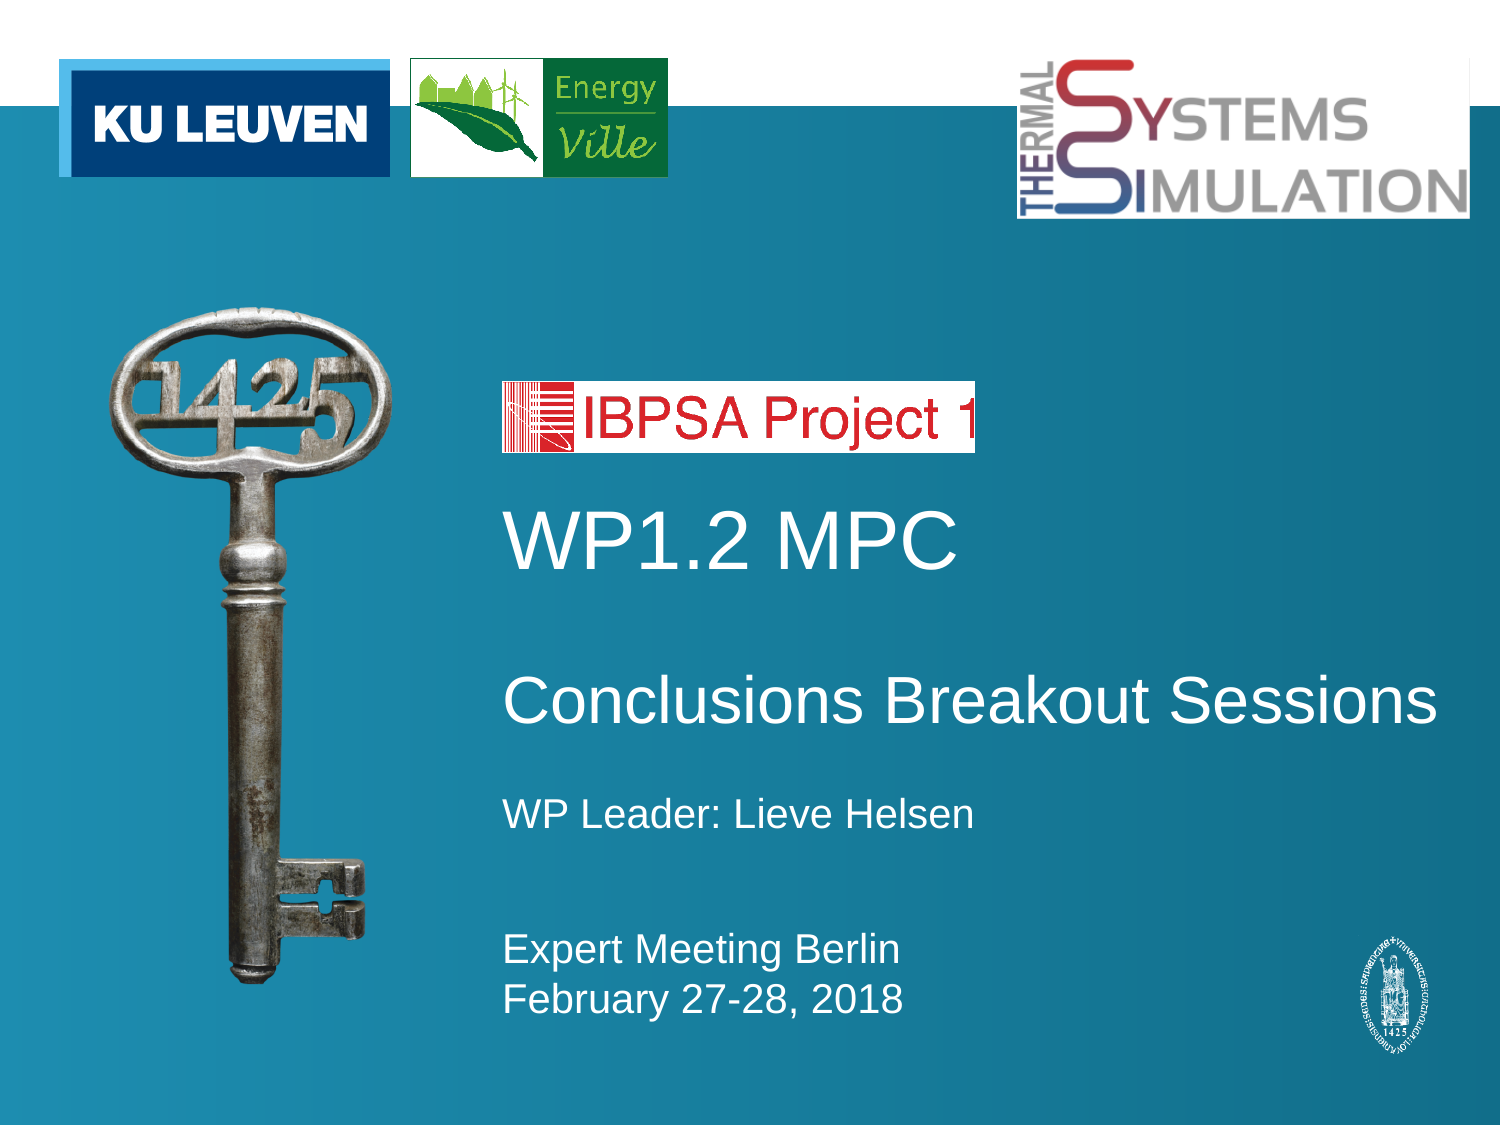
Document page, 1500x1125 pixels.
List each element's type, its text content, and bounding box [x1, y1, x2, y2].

picture [100, 295, 403, 1000]
picture [501, 381, 975, 453]
subtitle Conclusions Breakout Sessions WP Leader: Lieve Helsen Expert Meeting Berlin February 27-28, 2018 [502, 656, 1500, 1071]
picture [409, 58, 668, 179]
picture [1017, 58, 1471, 221]
title WP1.2 MPC [502, 290, 1471, 587]
picture [59, 59, 390, 177]
